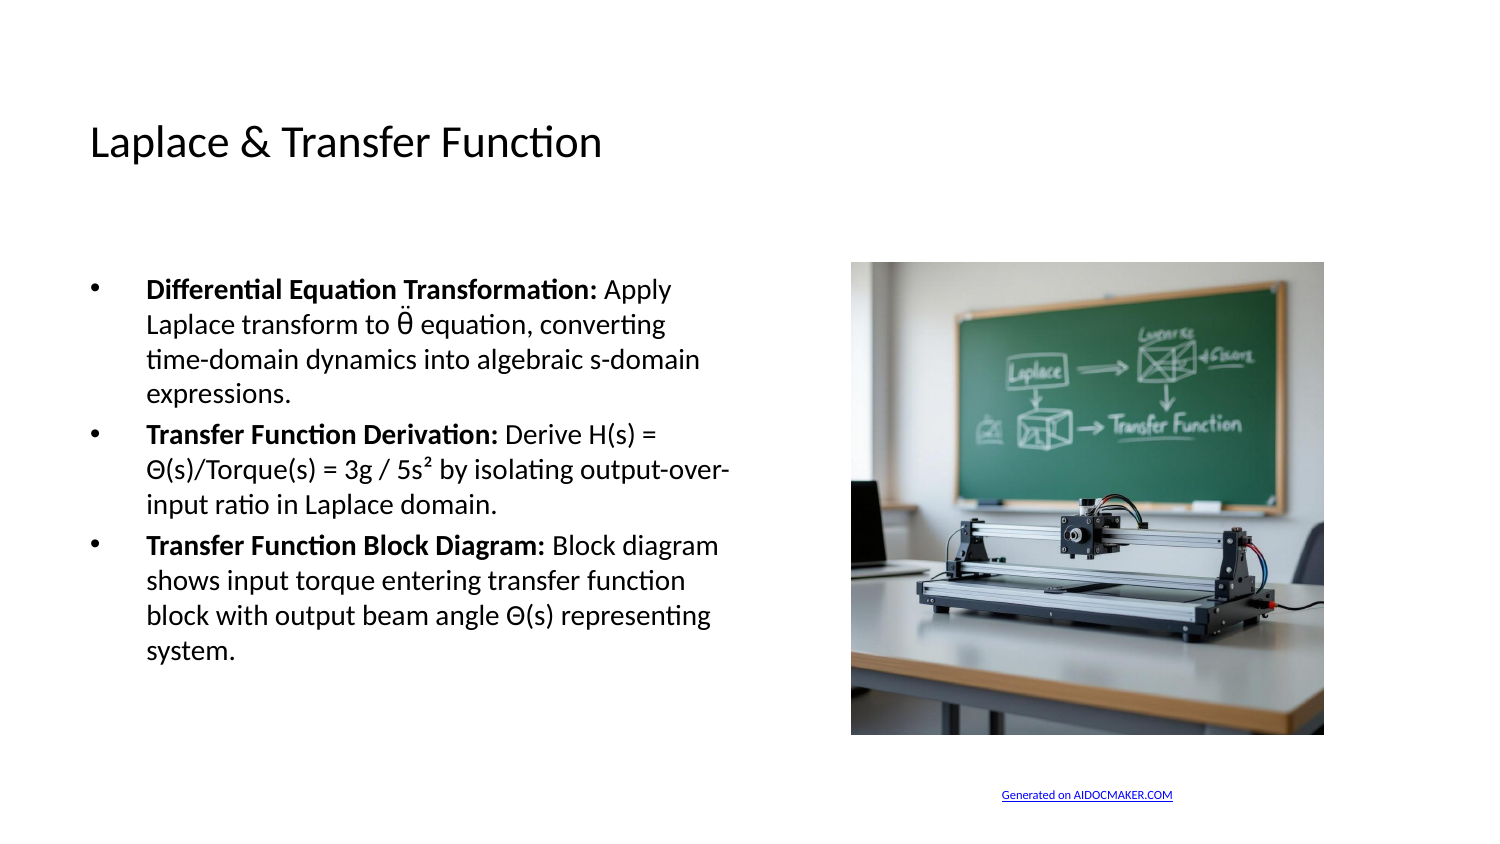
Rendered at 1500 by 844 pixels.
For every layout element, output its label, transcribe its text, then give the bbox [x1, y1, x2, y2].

picture [851, 262, 1324, 736]
title Laplace & Transfer Function [75, 45, 1425, 233]
list Differential Equation Transformation: Apply Laplace transform to θ̈ equation, converting time-domain dynamics into algebraic s-domain expressions. Transfer Function Derivation: Derive H(s) = Θ(s)/Torque(s) = 3g / 5s² by isolating output-over-input ratio in Laplace domain. Transfer Function Block Diagram: Block diagram shows input torque entering transfer function block with output beam angle Θ(s) representing system. [75, 262, 750, 844]
text_box Generated on AIDOCMAKER.COM [987, 745, 1188, 810]
